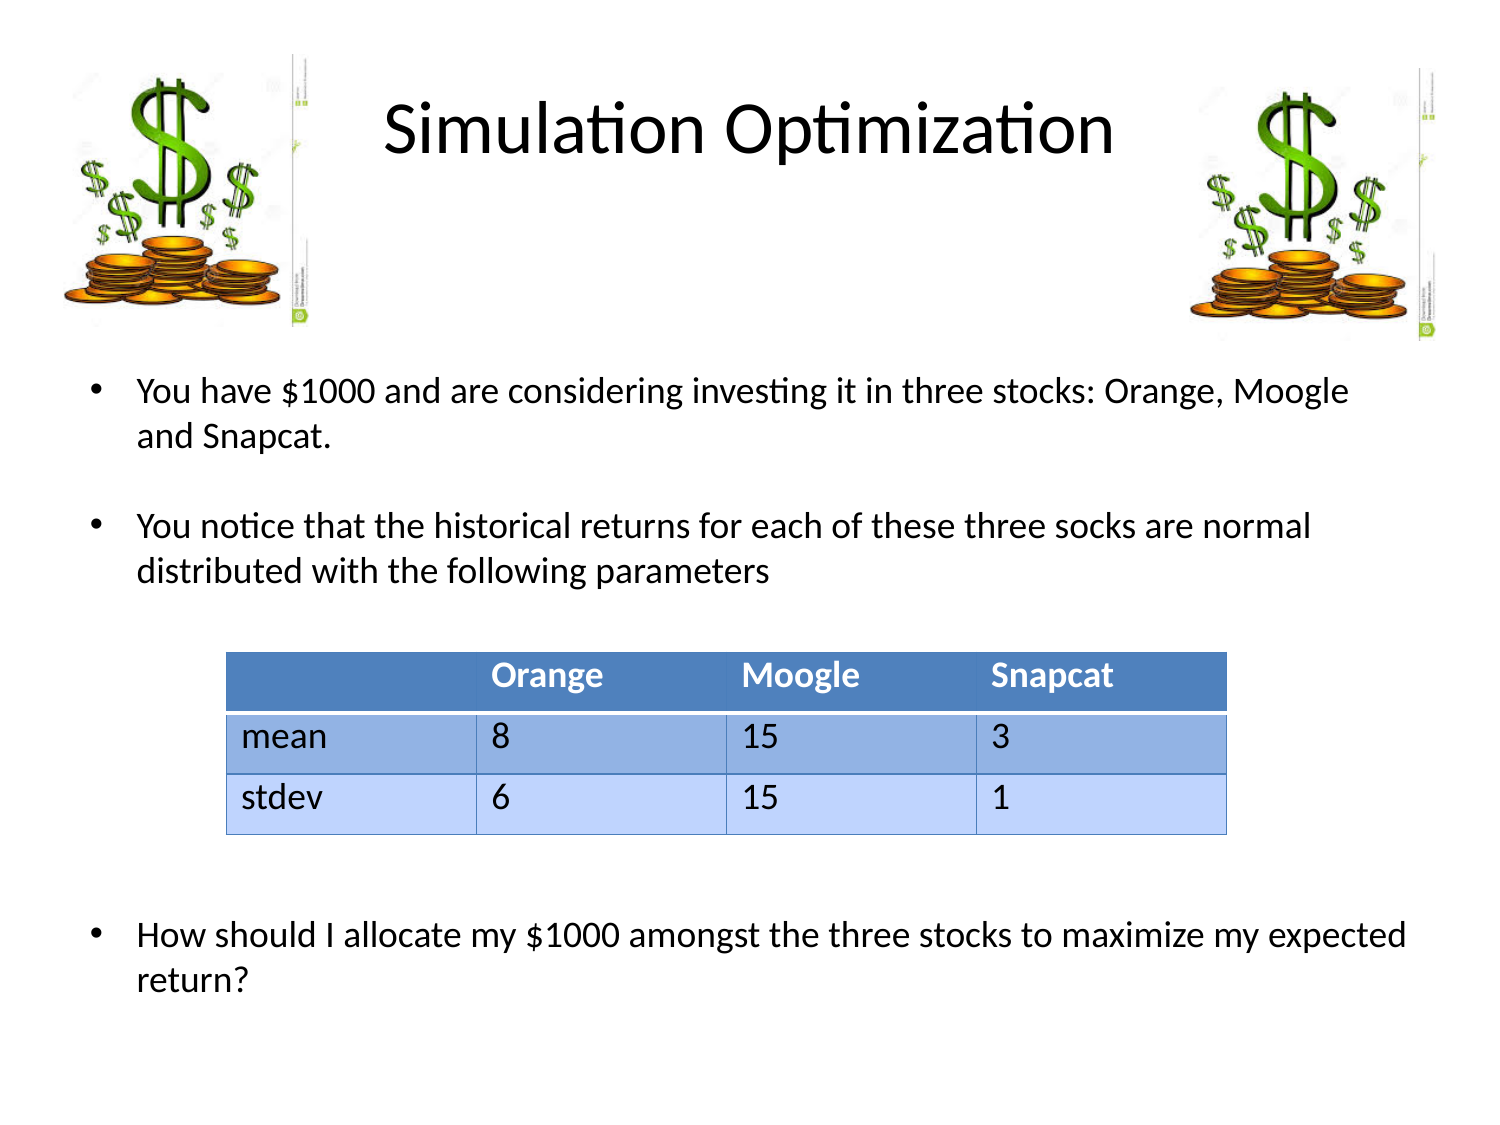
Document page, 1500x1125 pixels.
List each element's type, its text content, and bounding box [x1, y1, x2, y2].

table_cell 1 [977, 775, 1226, 834]
table_cell 15 [727, 715, 976, 773]
table_cell mean [227, 715, 476, 773]
table_header Snapcat [977, 653, 1226, 711]
text_box How should I allocate my $1000 amongst the three stocks to maximize my expected return? [75, 902, 1446, 1008]
table_header [227, 653, 476, 711]
table_header Orange [477, 653, 726, 711]
picture [1180, 67, 1438, 341]
picture [53, 54, 312, 328]
table_cell 3 [977, 715, 1226, 773]
table_header Moogle [727, 653, 976, 711]
text_box [74, 598, 1425, 1060]
text_box You have $1000 and are considering investing it in three stocks: Orange, Moogle and Snapcat. You notice that the historical returns for each of these three socks are normal distributed with the following parameters [74, 358, 1425, 598]
table_cell 8 [477, 715, 726, 773]
text_box [74, 262, 1425, 358]
table_cell 6 [477, 775, 726, 834]
title Simulation Optimization [75, 42, 1425, 205]
table_cell stdev [227, 775, 476, 834]
table_cell 15 [727, 775, 976, 834]
